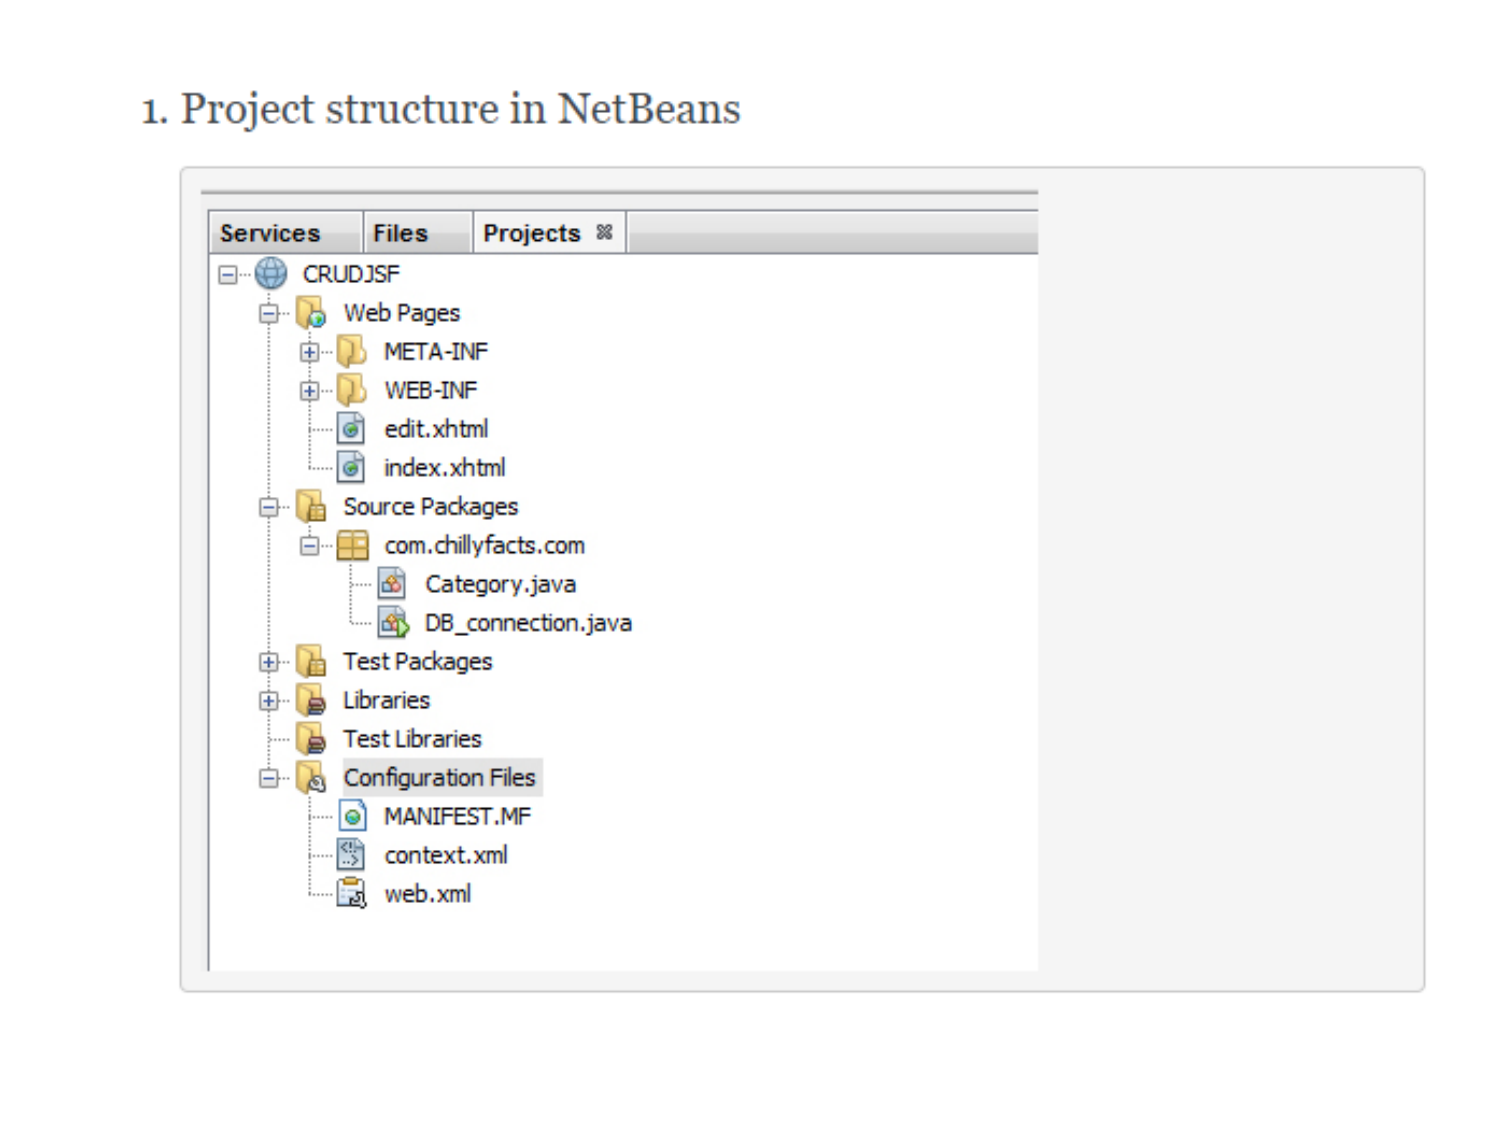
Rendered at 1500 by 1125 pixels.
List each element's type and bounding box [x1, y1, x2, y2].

picture [66, 42, 1496, 1020]
